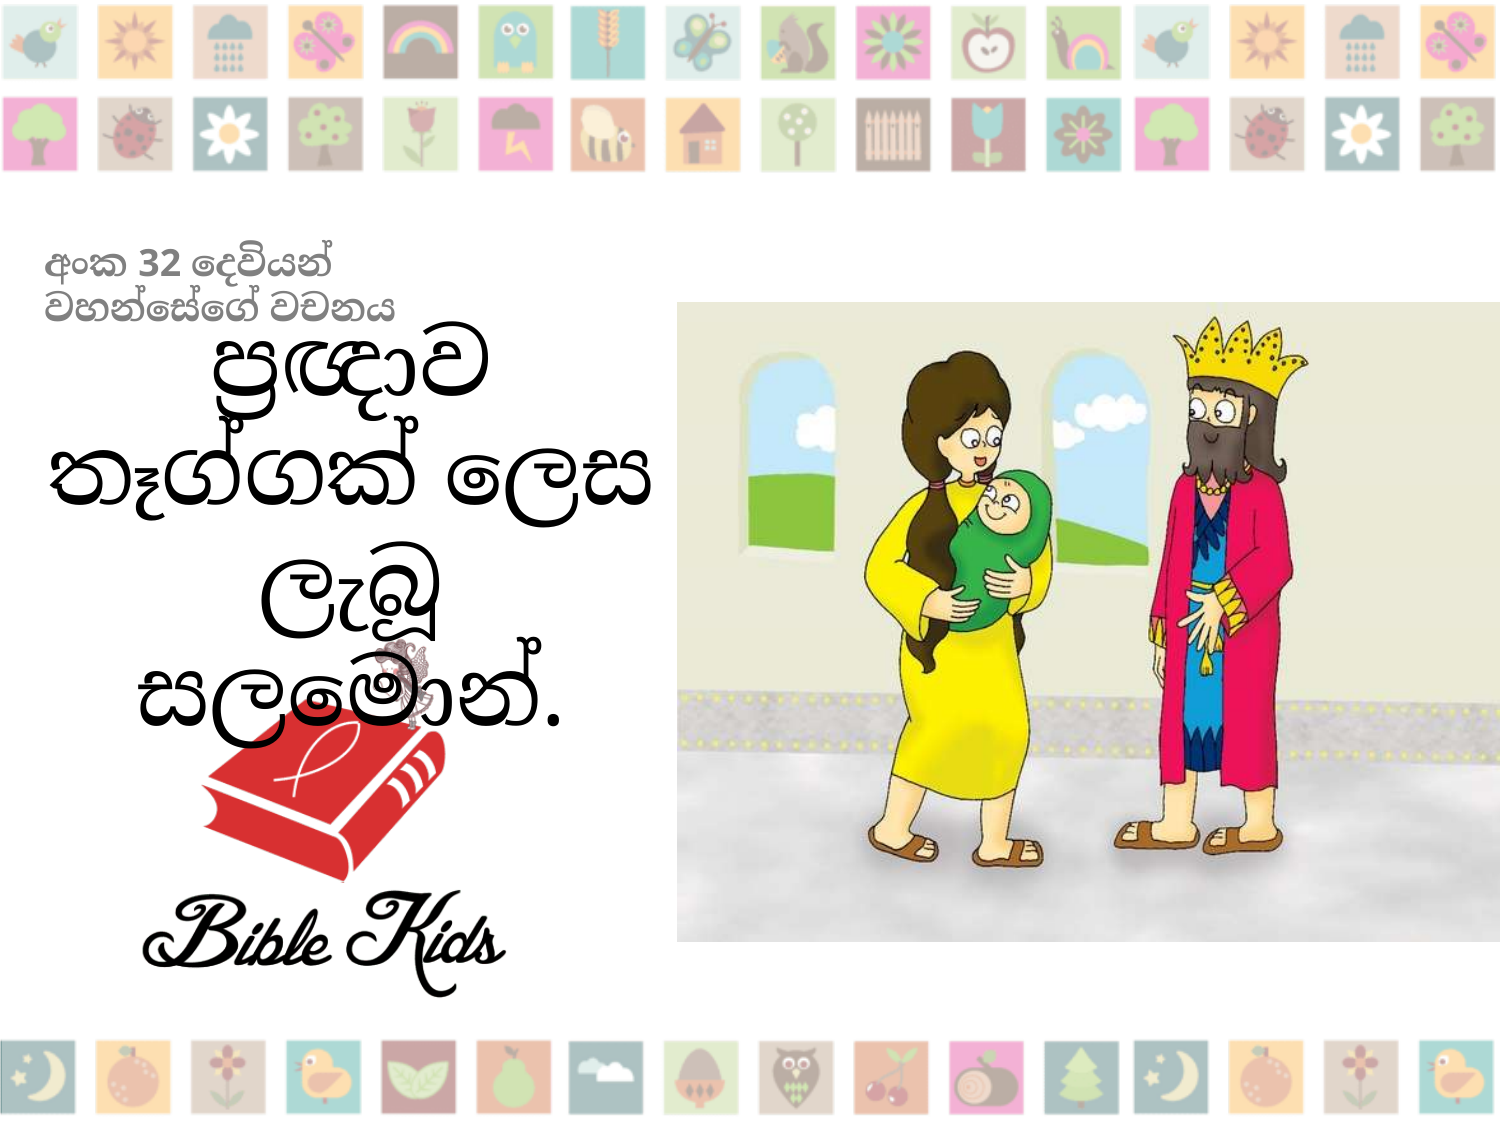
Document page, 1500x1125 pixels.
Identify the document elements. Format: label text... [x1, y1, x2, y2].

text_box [0, 3, 1500, 181]
picture [117, 600, 544, 1027]
text_box අංක 32 දෙවියන් වහන්සේගේ වචනය [29, 231, 514, 296]
picture [677, 302, 1500, 942]
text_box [0, 1028, 1500, 1118]
text_box ප්‍රඥාව තෑග්ගක් ලෙස ලැබූ සලමොන්. [28, 296, 674, 751]
